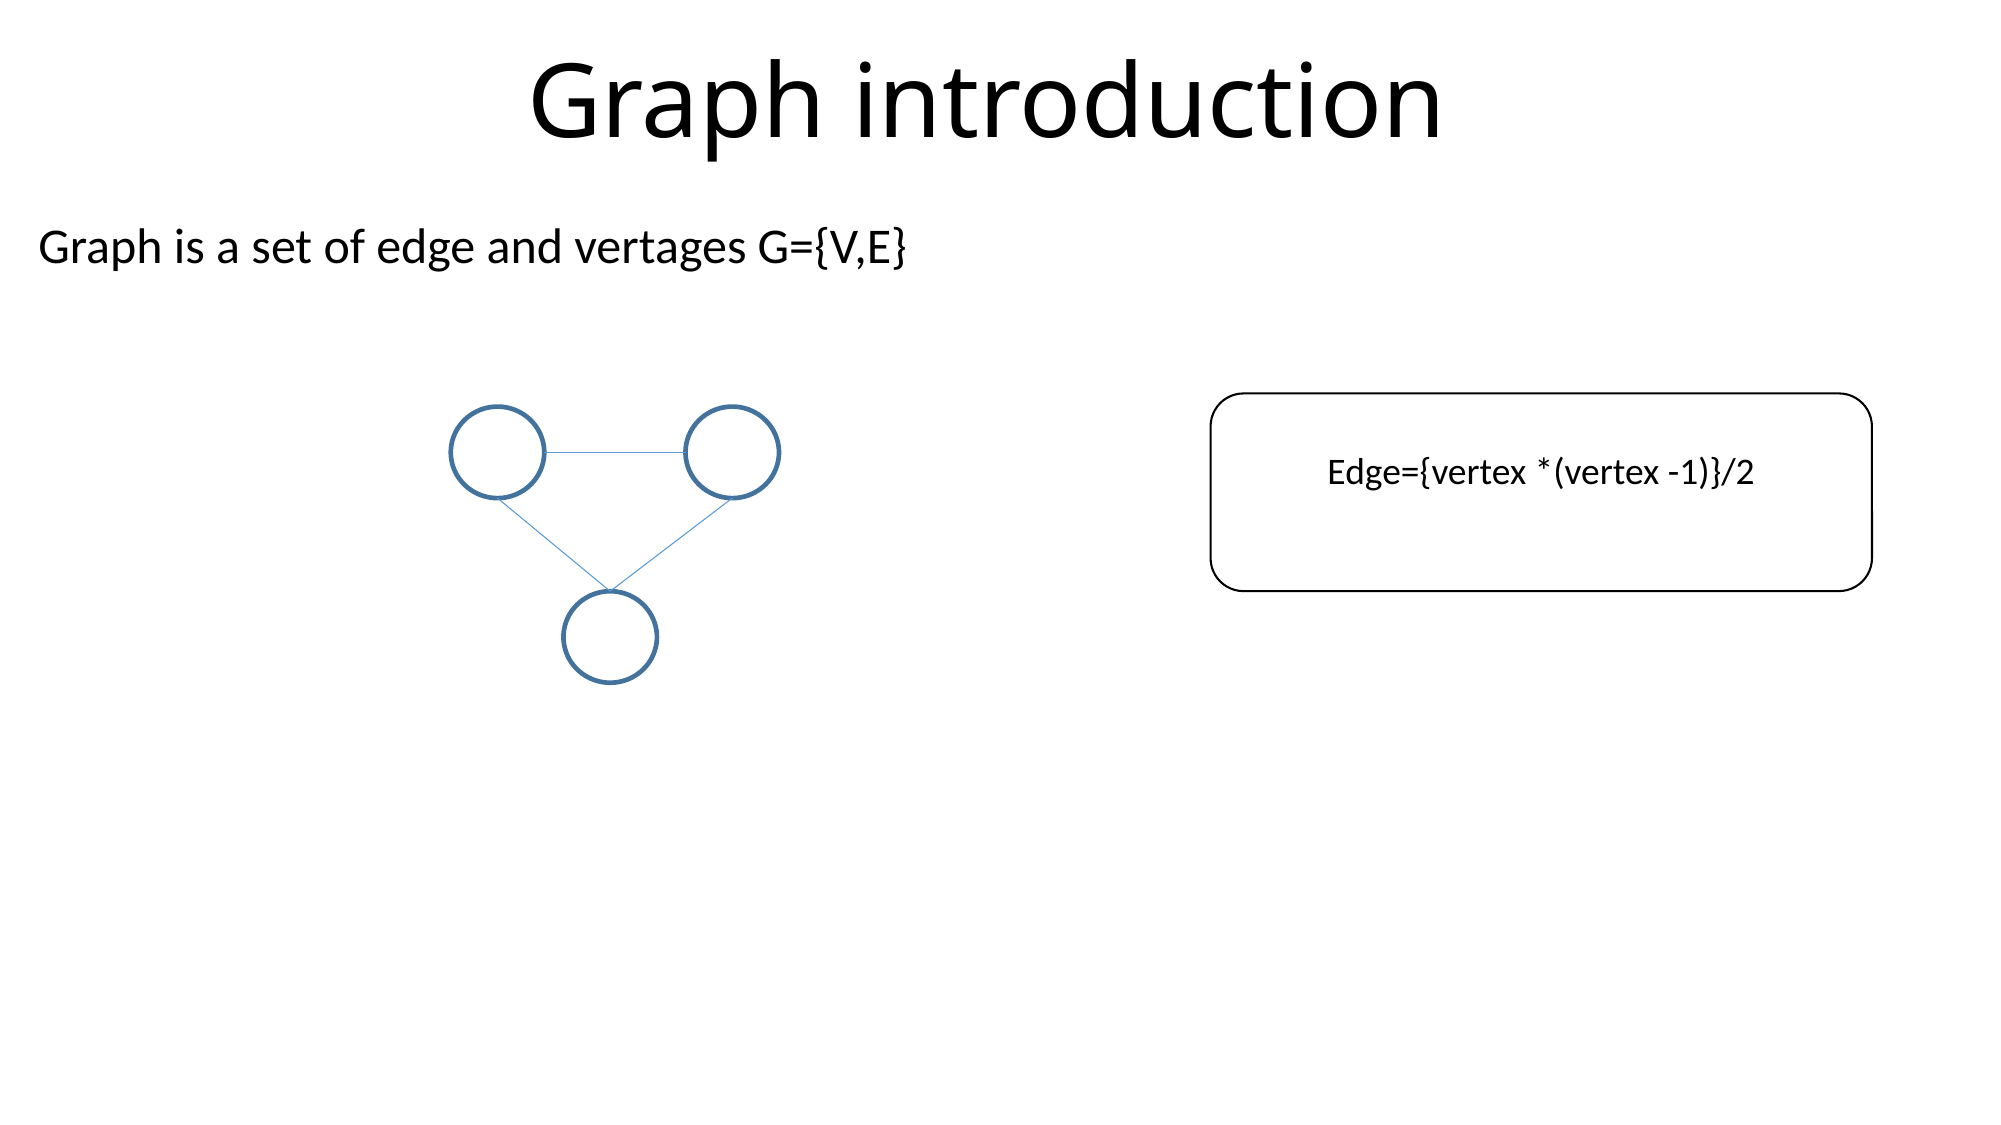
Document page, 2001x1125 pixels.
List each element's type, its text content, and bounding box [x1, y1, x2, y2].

text_box [449, 405, 546, 500]
title Graph introduction [249, 40, 1750, 132]
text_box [610, 498, 733, 592]
text_box [684, 405, 781, 500]
subtitle Graph is a set of edge and vertages G={V,E} [23, 132, 1978, 1107]
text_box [497, 498, 610, 592]
text_box Edge={vertex *(vertex -1)}/2 [1209, 392, 1874, 593]
text_box [562, 592, 658, 684]
